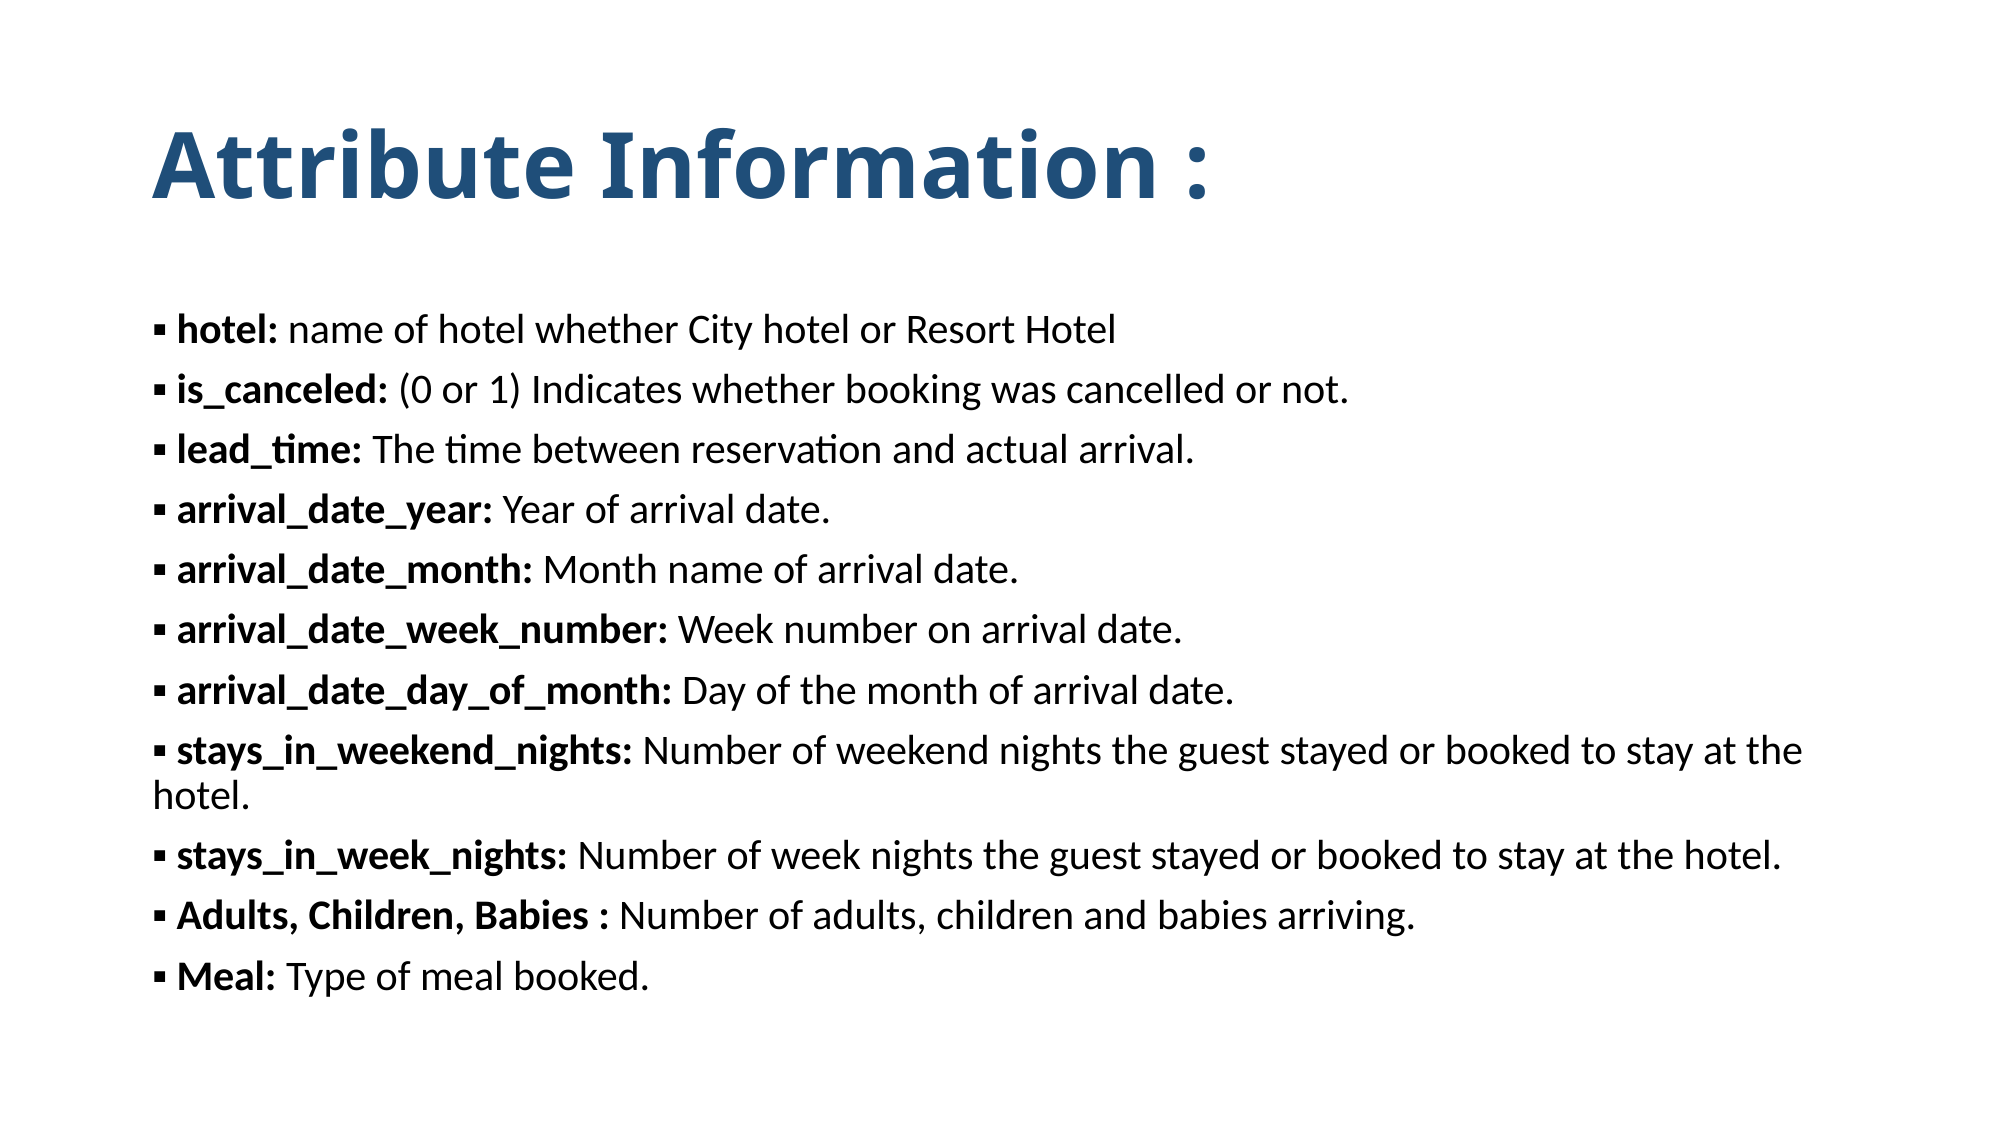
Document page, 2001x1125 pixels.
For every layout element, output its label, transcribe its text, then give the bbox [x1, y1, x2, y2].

list ▪ hotel: name of hotel whether City hotel or Resort Hotel ▪ is_canceled: (0 or 1) Indicates whether booking was cancelled or not. ▪ lead_time: The time between reservation and actual arrival. ▪ arrival_date_year: Year of arrival date. ▪ arrival_date_month: Month name of arrival date. ▪ arrival_date_week_number: Week number on arrival date. ▪ arrival_date_day_of_month: Day of the month of arrival date. ▪ stays_in_weekend_nights: Number of weekend nights the guest stayed or booked to stay at the hotel. ▪ stays_in_week_nights: Number of week nights the guest stayed or booked to stay at the hotel. ▪ Adults, Children, Babies : Number of adults, children and babies arriving. ▪ Meal: Type of meal booked. [137, 299, 1863, 1014]
title Attribute Information : [137, 59, 1863, 278]
